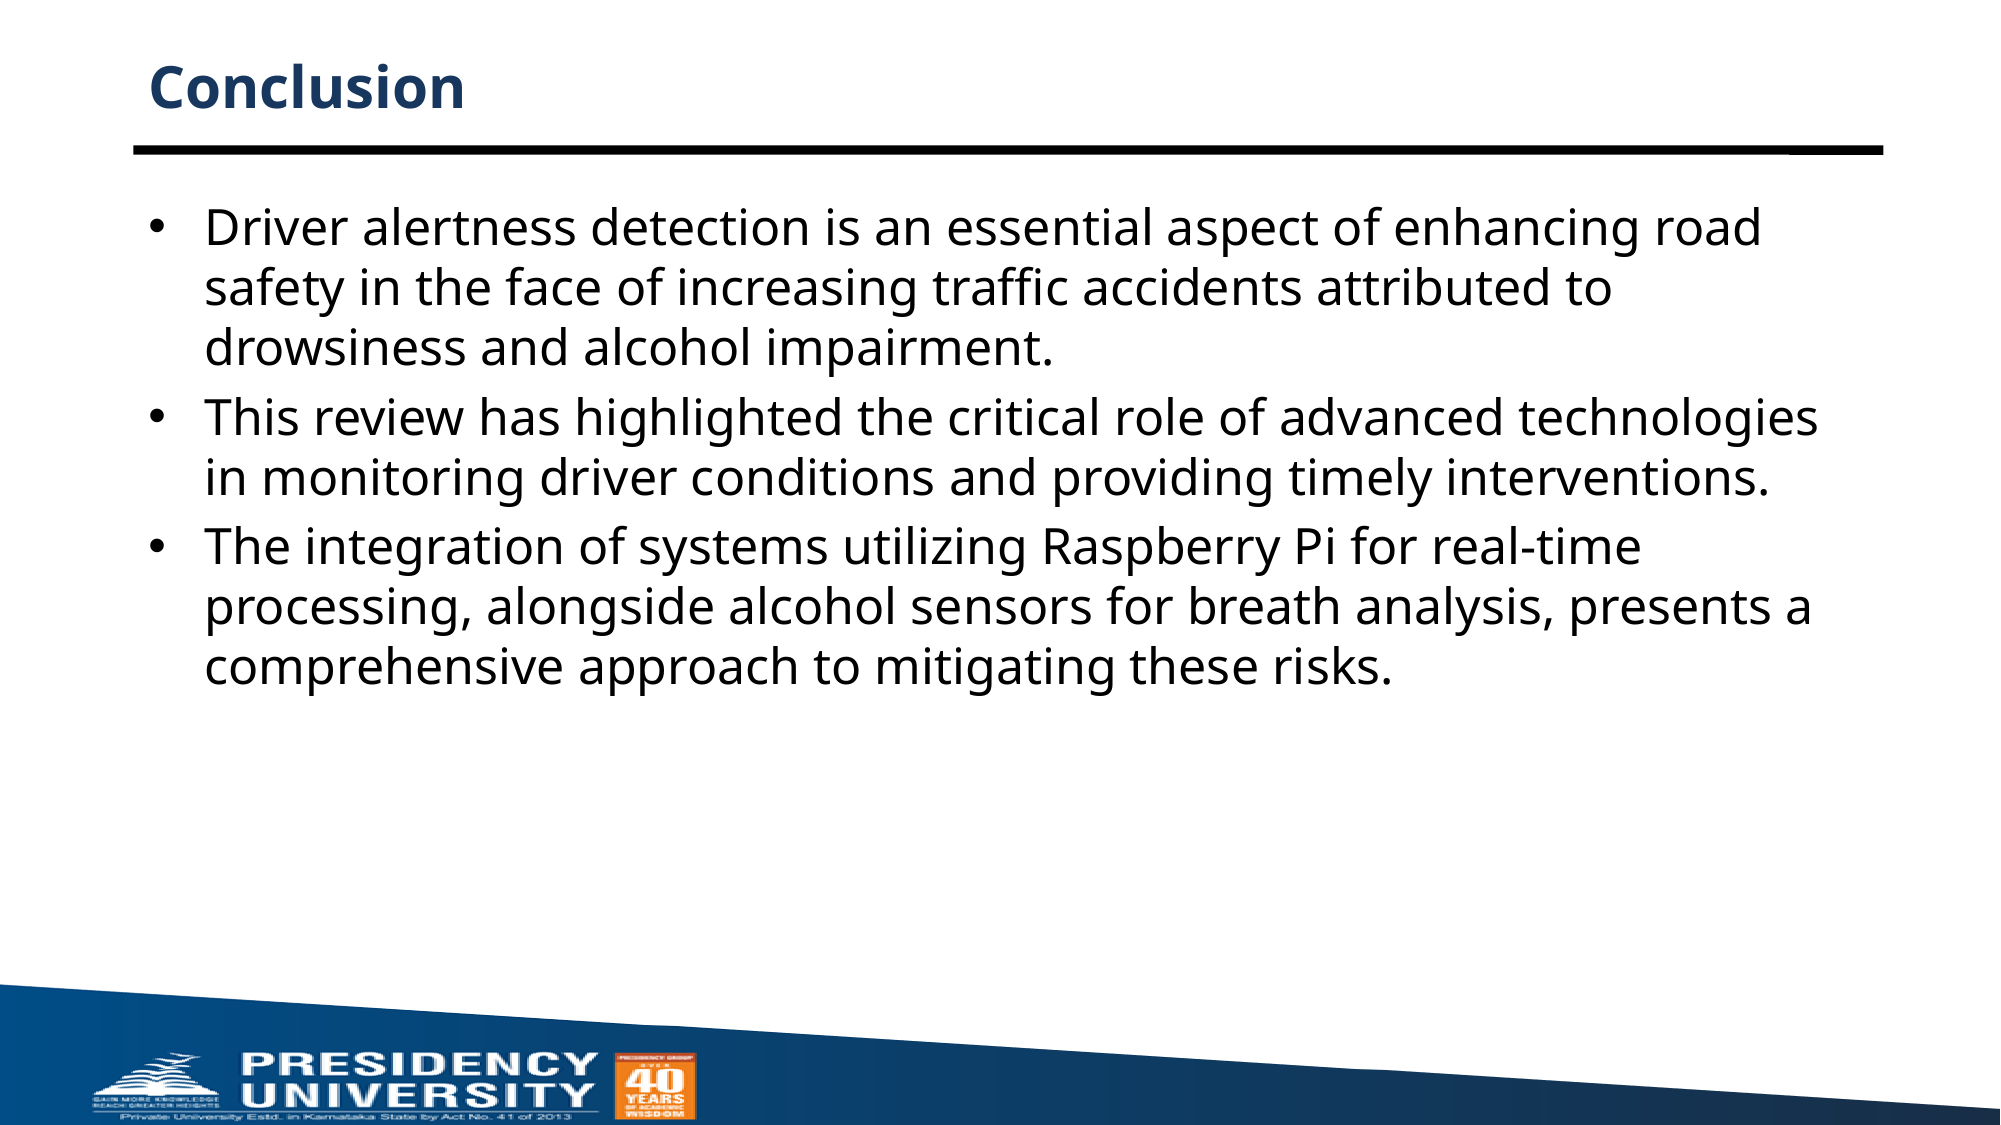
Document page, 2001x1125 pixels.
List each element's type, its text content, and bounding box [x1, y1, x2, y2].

list Driver alertness detection is an essential aspect of enhancing road safety in the face of increasing traffic accidents attributed to drowsiness and alcohol impairment. This review has highlighted the critical role of advanced technologies in monitoring driver conditions and providing timely interventions. The integration of systems utilizing Raspberry Pi for real-time processing, alongside alcohol sensors for breath analysis, presents a comprehensive approach to mitigating these risks. [133, 187, 1884, 1000]
picture [0, 982, 2000, 1125]
title Conclusion [133, 45, 1884, 125]
